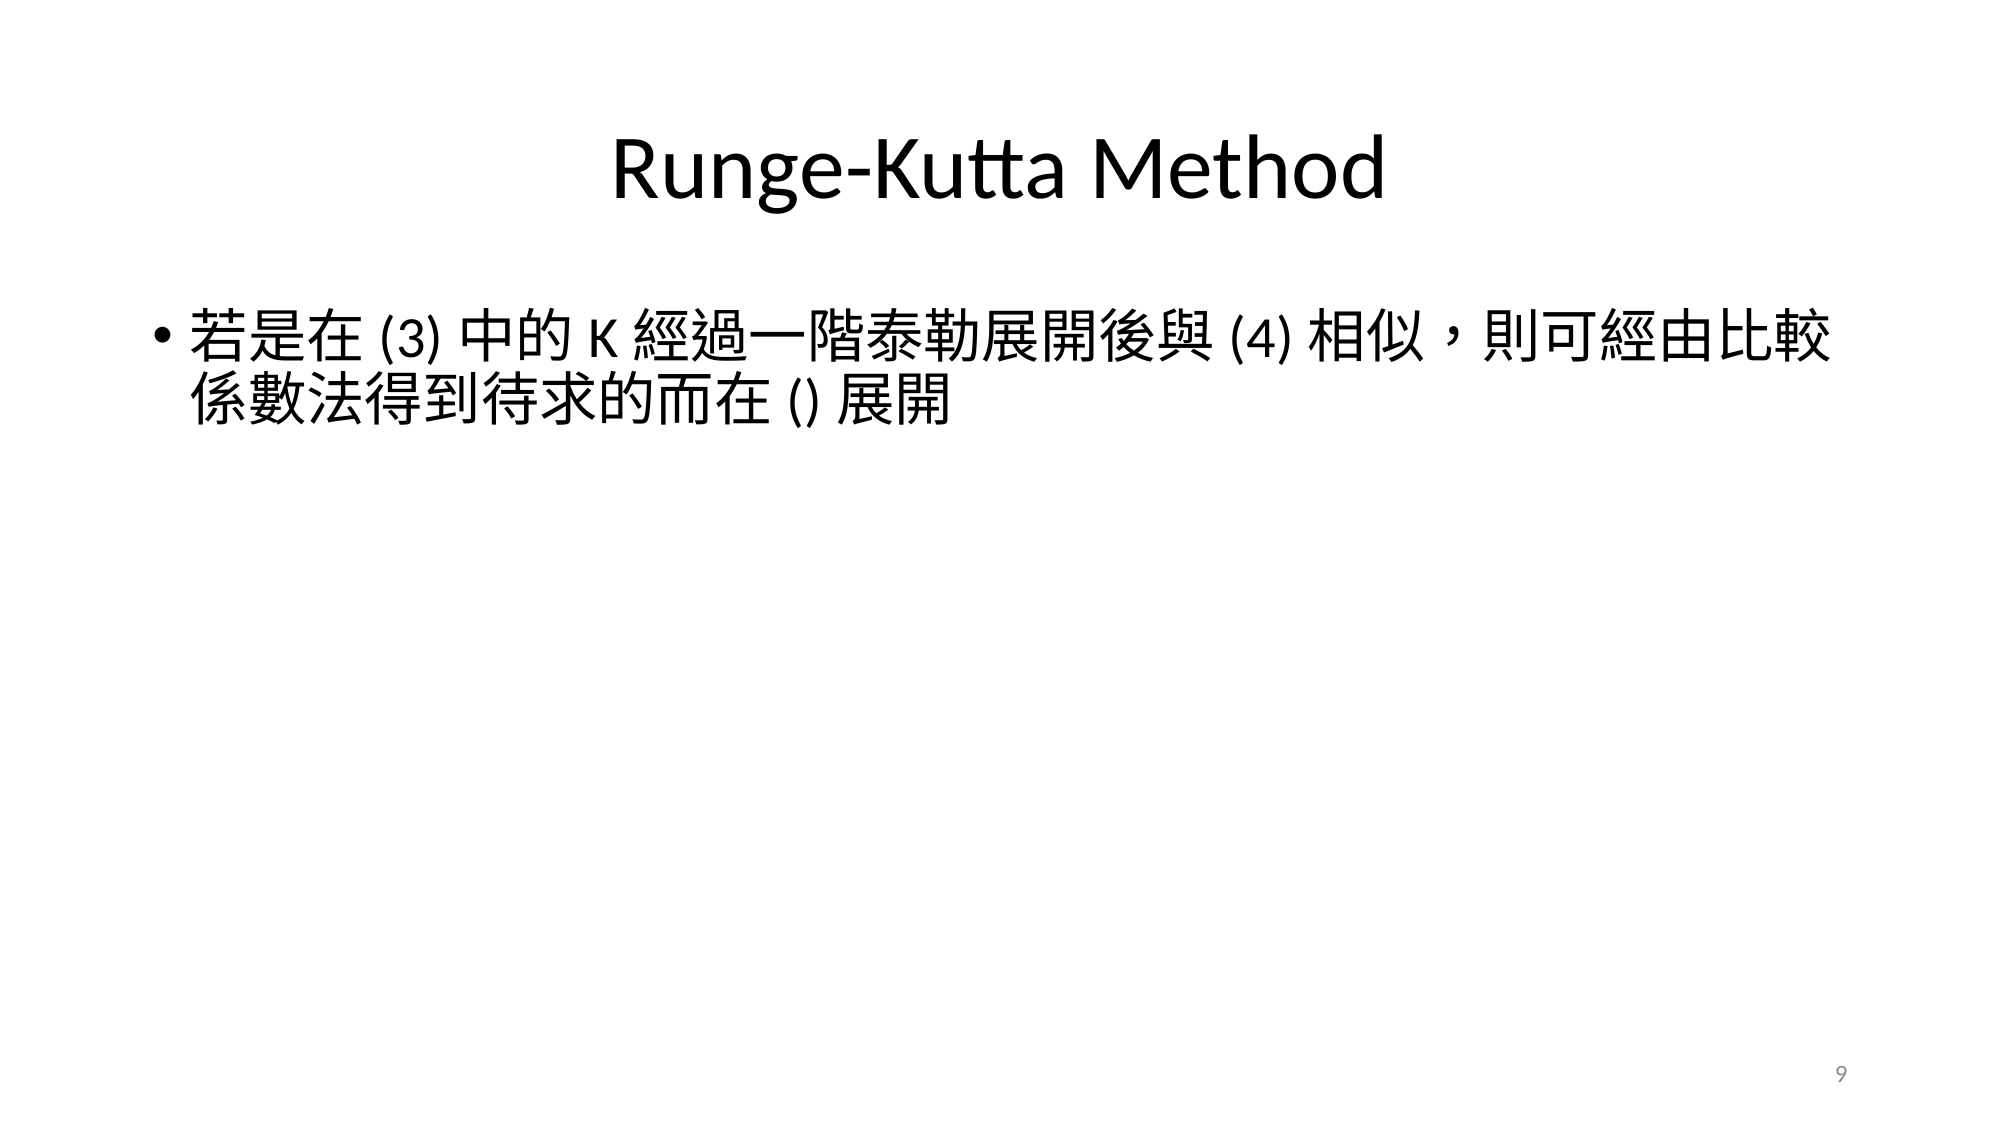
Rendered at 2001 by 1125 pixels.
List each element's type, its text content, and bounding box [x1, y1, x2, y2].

title Runge-Kutta Method [137, 59, 1863, 278]
slide_number 9 [1412, 1042, 1863, 1103]
